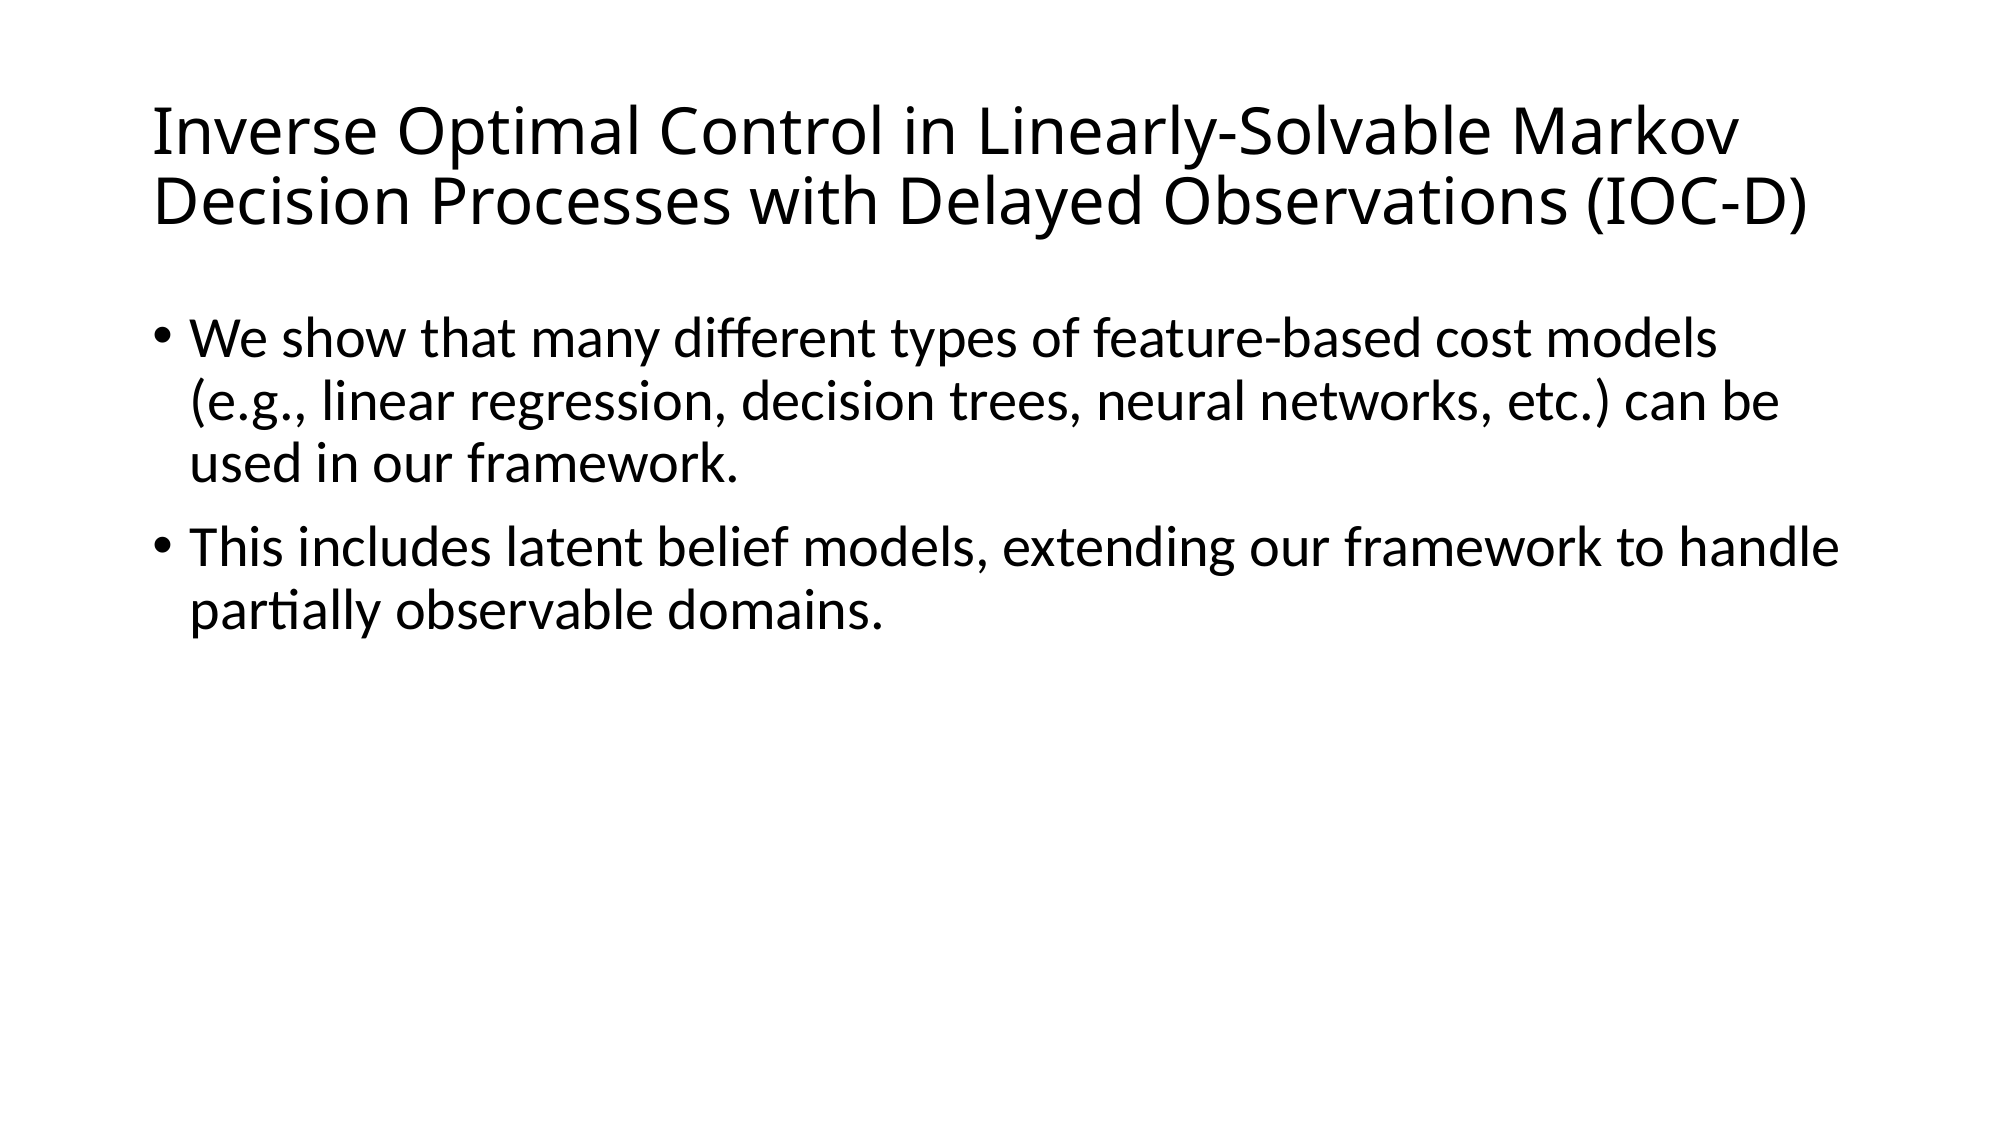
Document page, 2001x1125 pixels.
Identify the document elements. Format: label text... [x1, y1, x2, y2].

list We show that many different types of feature-based cost models (e.g., linear regression, decision trees, neural networks, etc.) can be used in our framework. This includes latent belief models, extending our framework to handle partially observable domains. [137, 299, 1863, 1014]
title Inverse Optimal Control in Linearly-Solvable Markov Decision Processes with Delayed Observations (IOC-D) [137, 59, 1863, 278]
